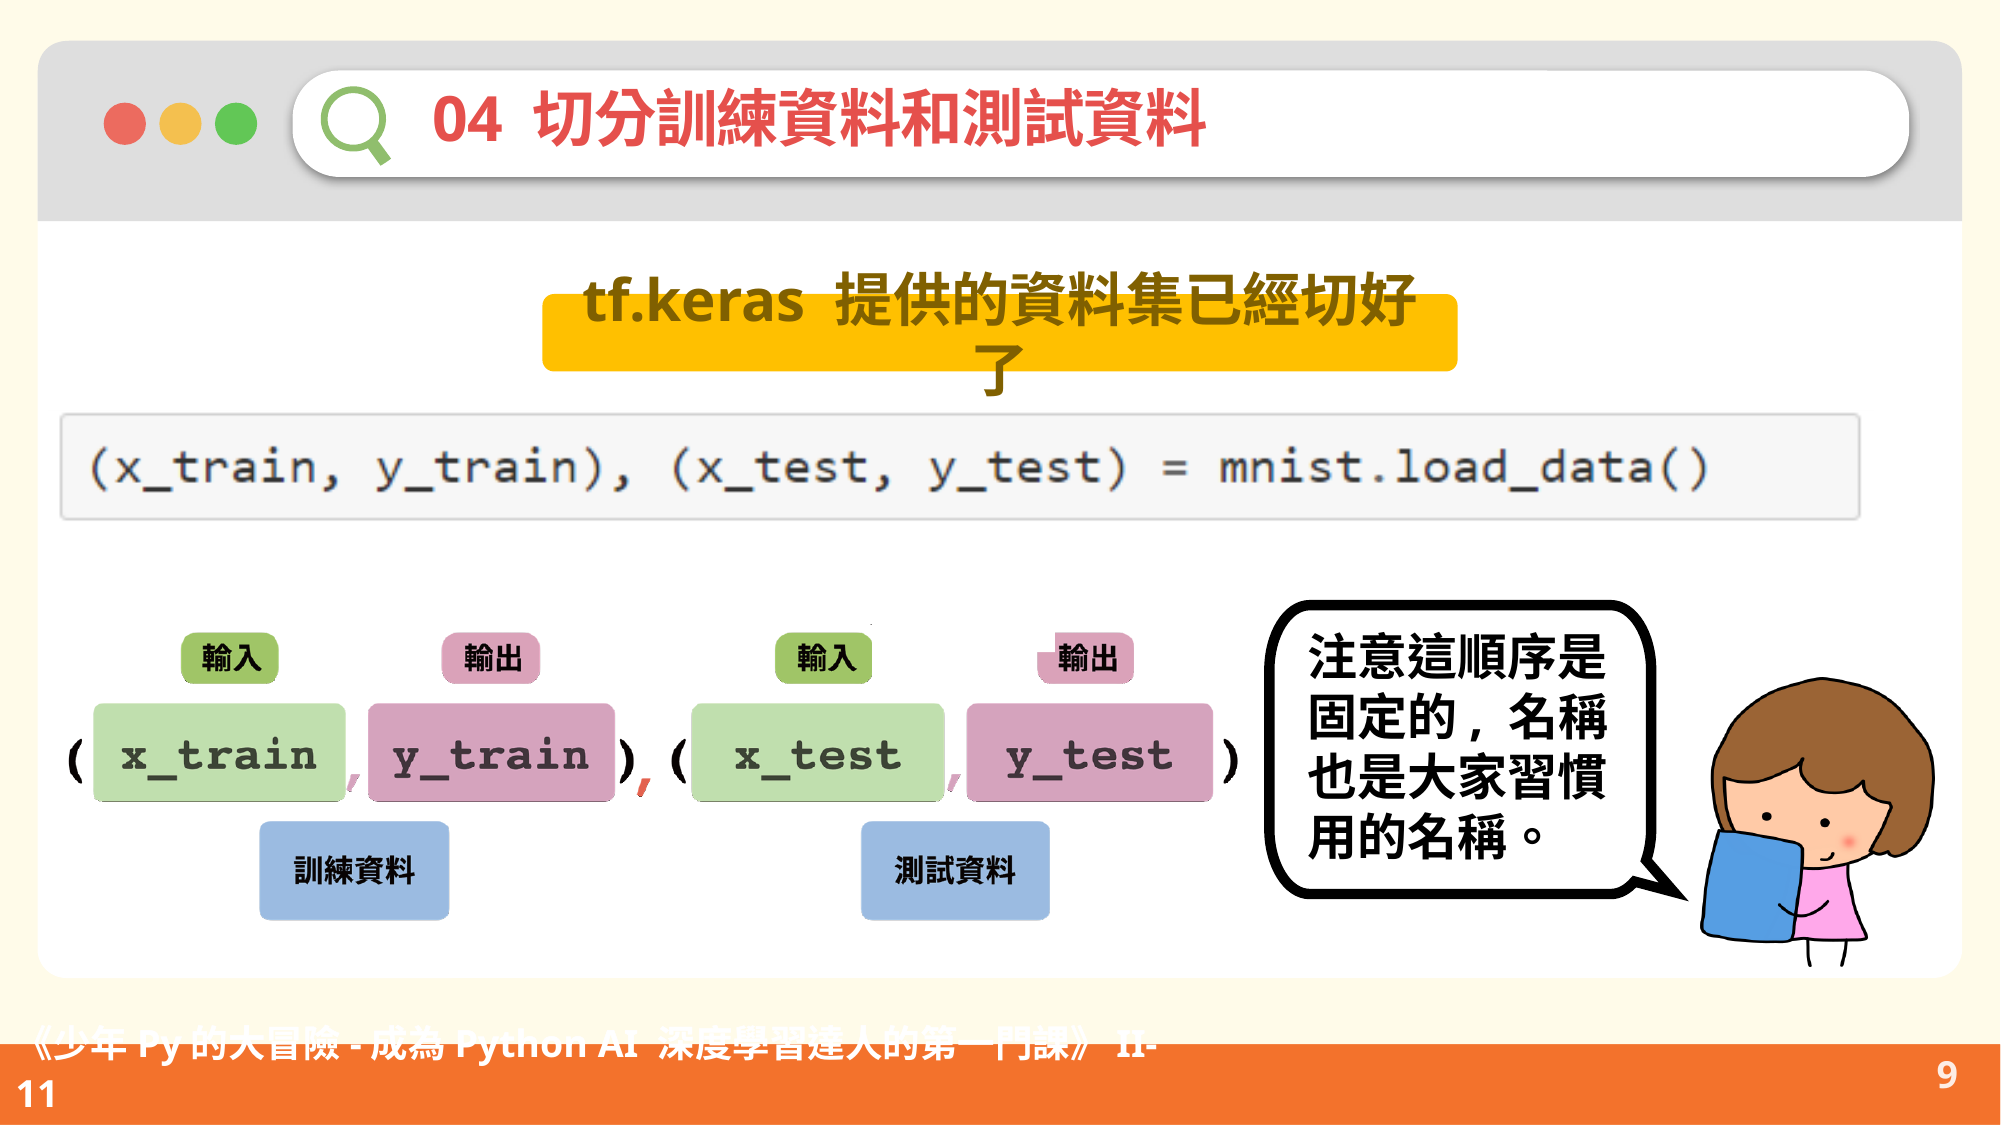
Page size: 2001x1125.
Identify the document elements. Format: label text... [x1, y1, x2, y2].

picture [48, 408, 1874, 534]
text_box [1269, 604, 1936, 967]
list 04 切分訓練資料和測試資料 [423, 84, 1874, 163]
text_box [53, 554, 1246, 943]
text_box tf.keras 提供的資料集已經切好了 [542, 293, 1458, 372]
slide_number 9 [1927, 1047, 1968, 1111]
